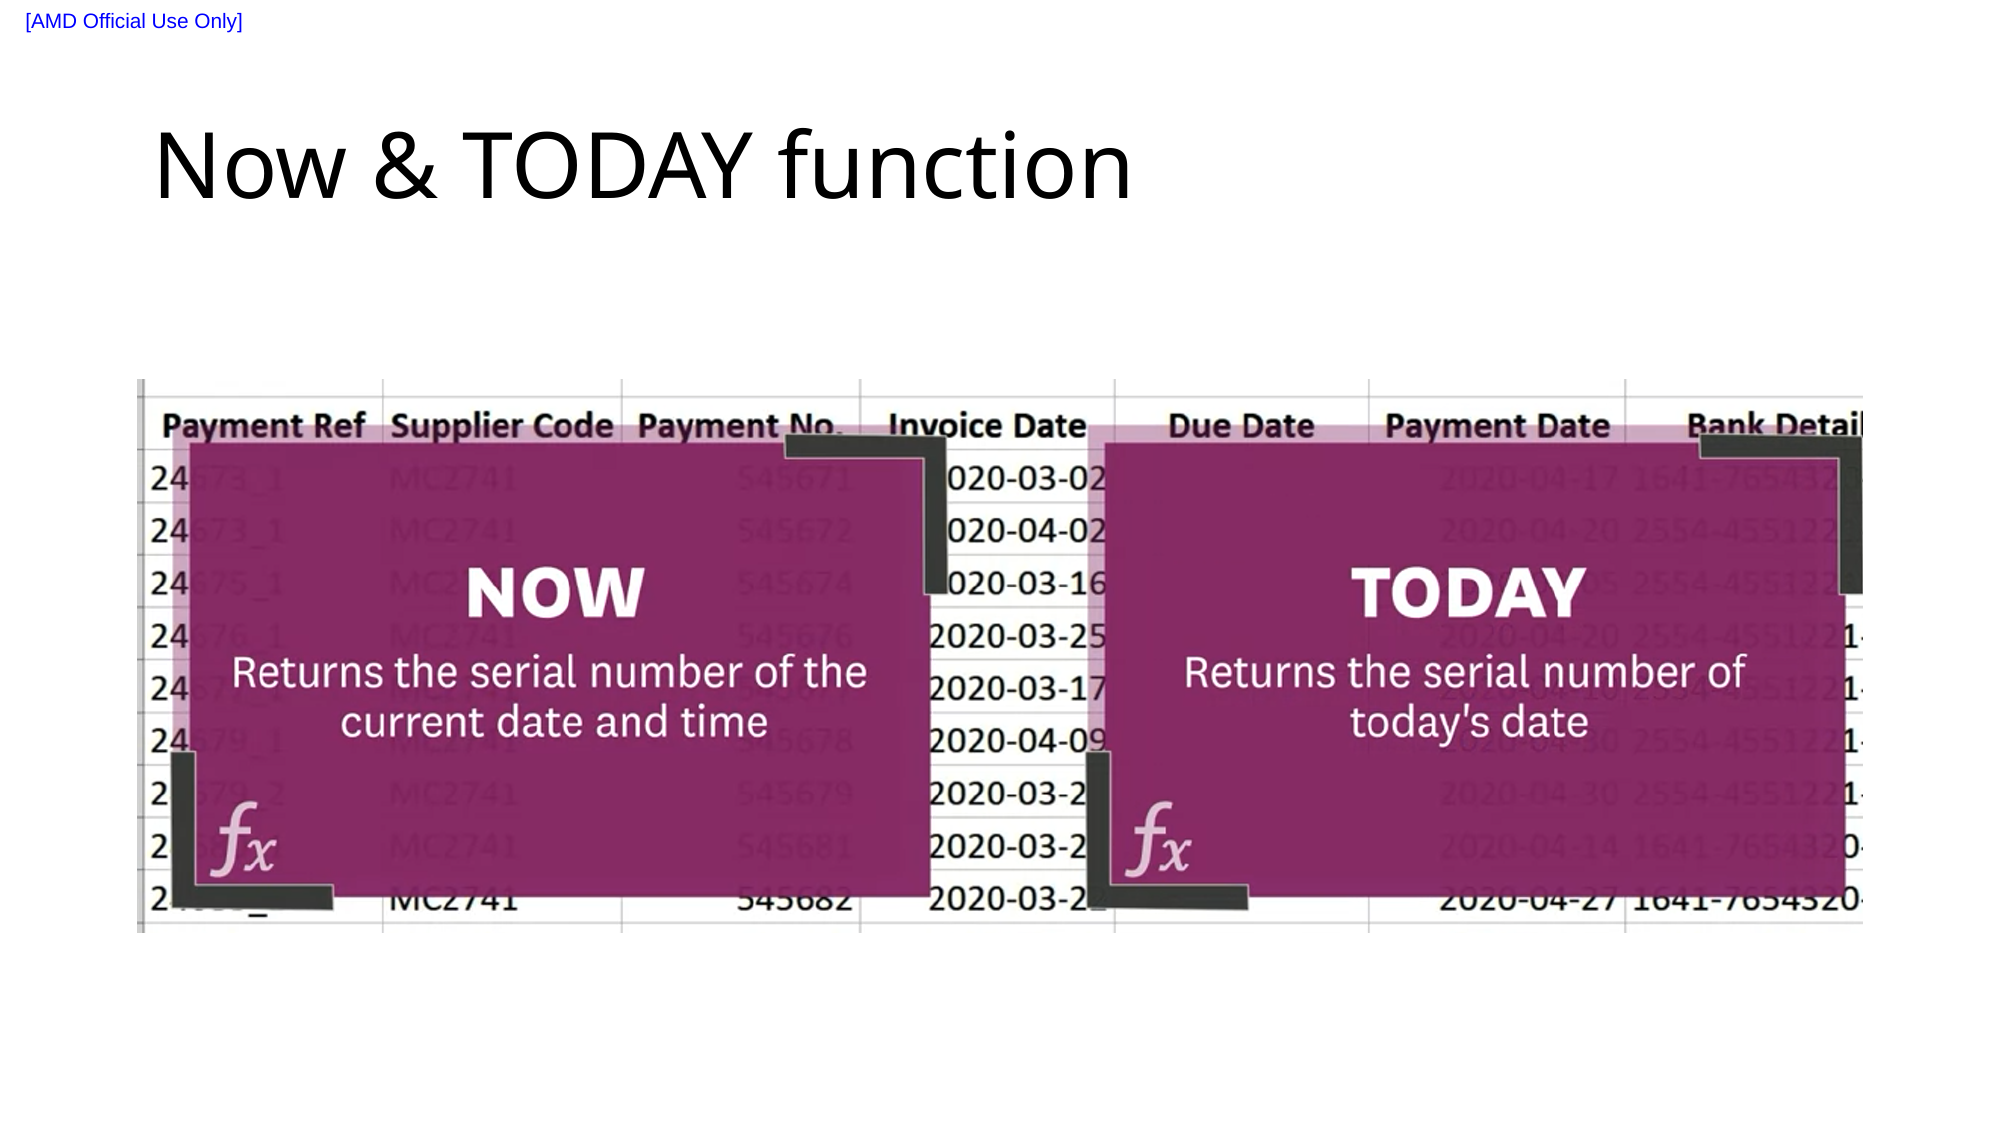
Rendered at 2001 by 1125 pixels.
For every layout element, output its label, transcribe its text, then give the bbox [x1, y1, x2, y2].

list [137, 379, 1863, 933]
title Now & TODAY function [137, 59, 1863, 278]
